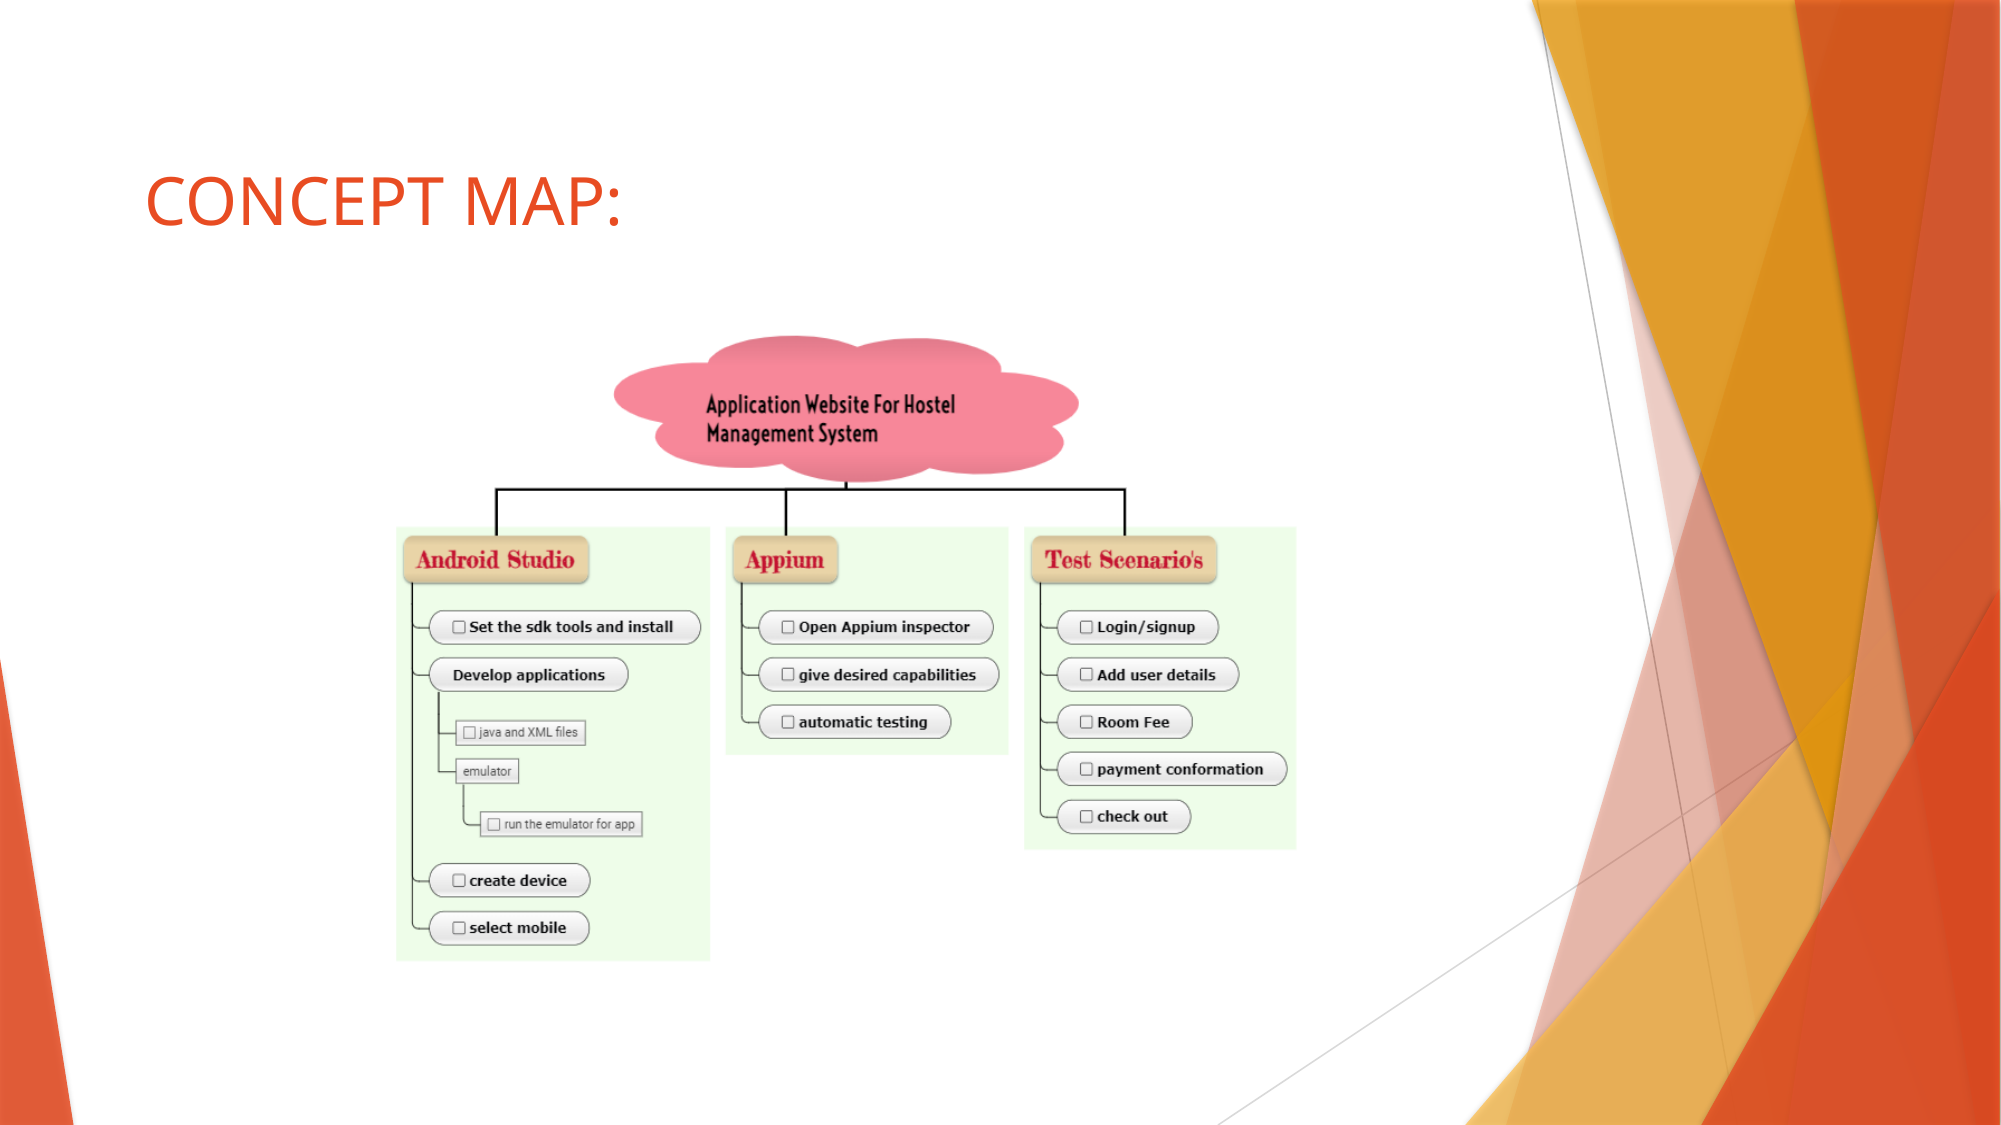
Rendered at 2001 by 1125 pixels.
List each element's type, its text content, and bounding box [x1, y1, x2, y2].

title CONCEPT MAP: [129, 151, 1541, 247]
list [335, 260, 1367, 1026]
